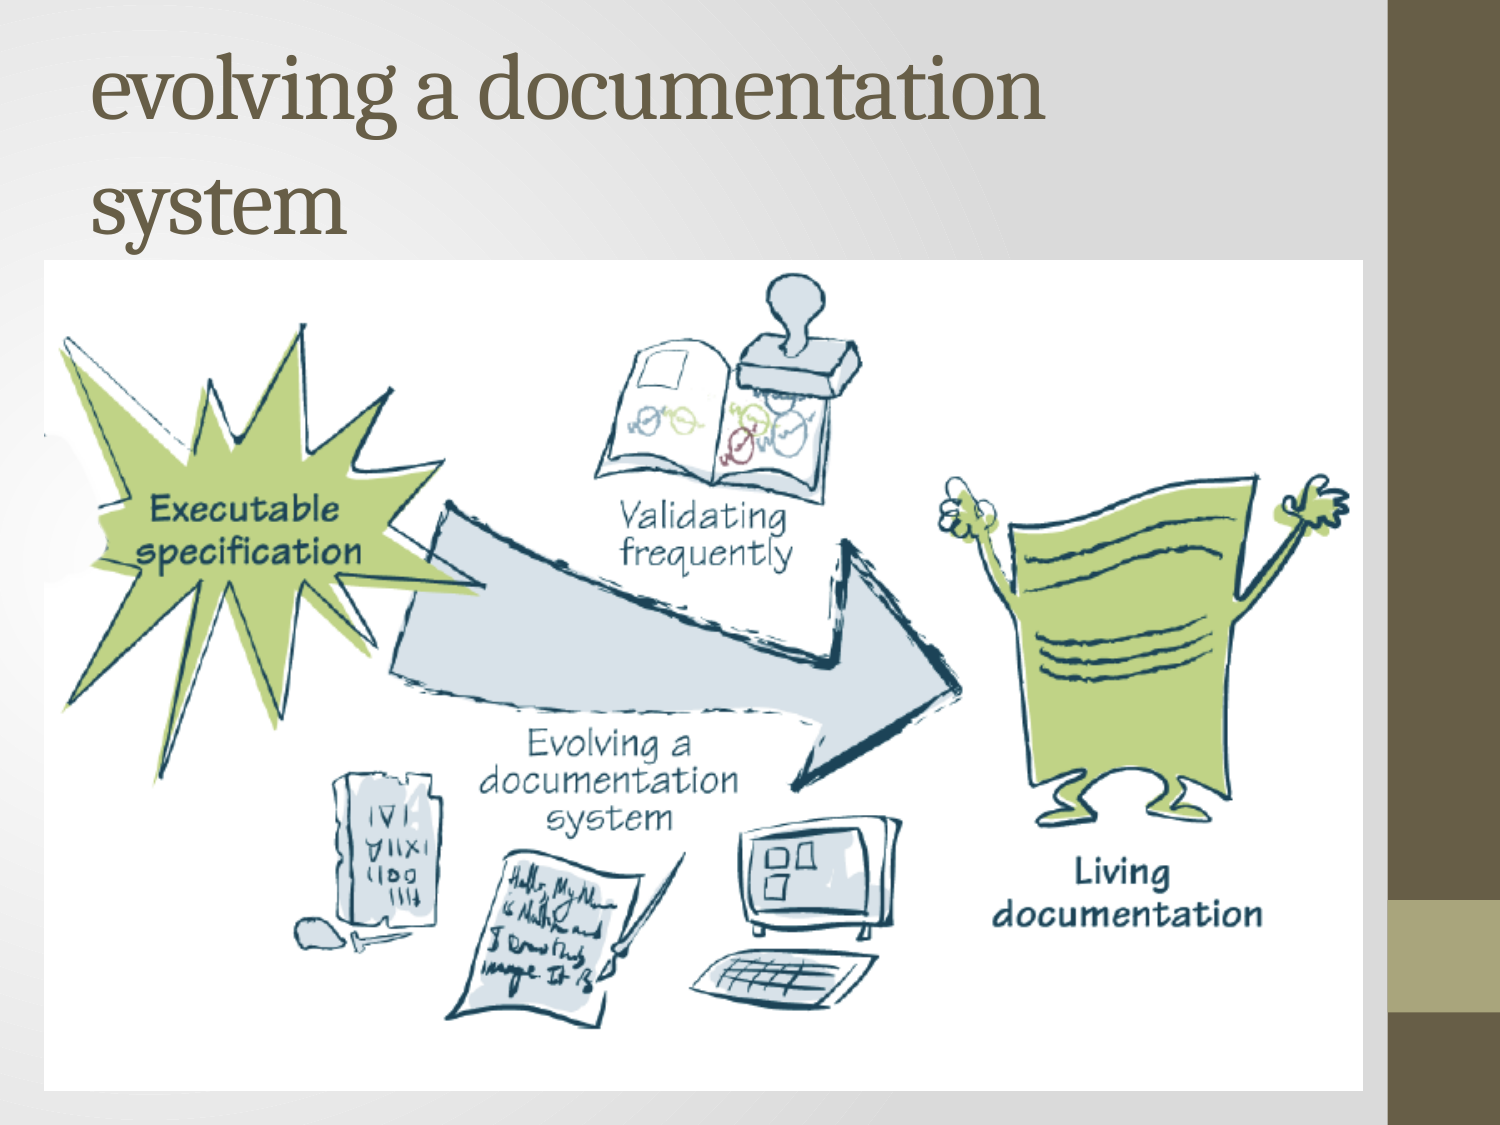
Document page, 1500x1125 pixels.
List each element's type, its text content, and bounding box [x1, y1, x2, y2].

title evolving a documentation system [75, 45, 1325, 233]
picture [43, 260, 1363, 1092]
